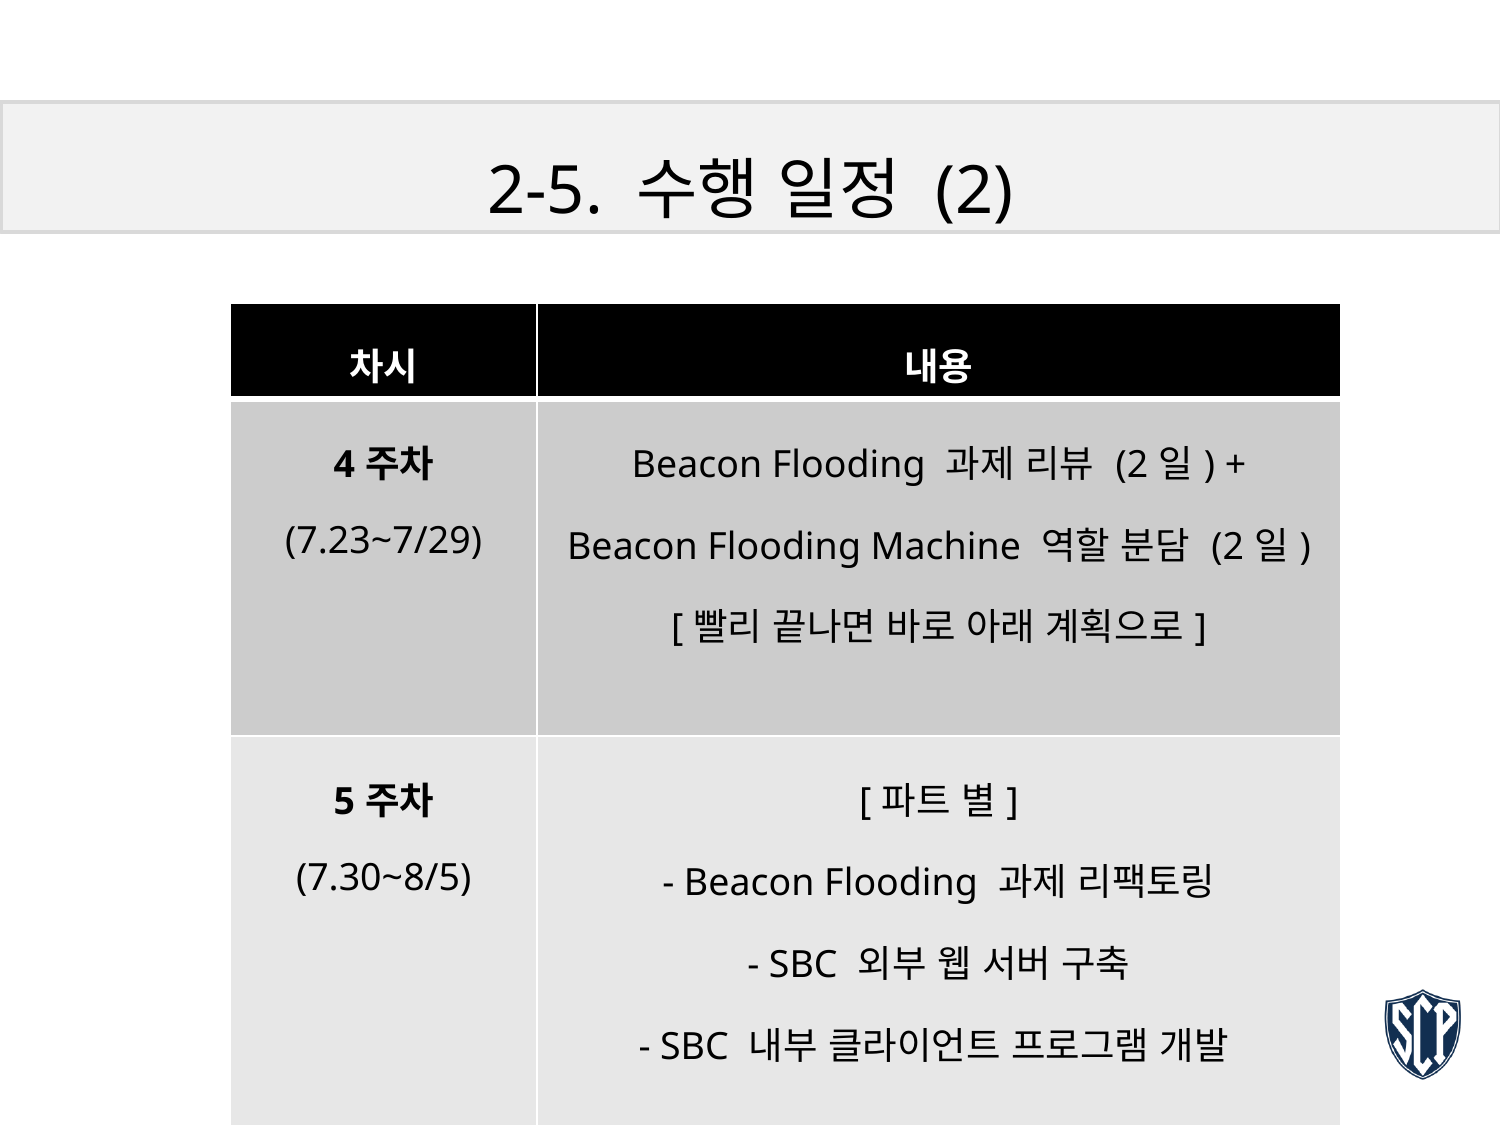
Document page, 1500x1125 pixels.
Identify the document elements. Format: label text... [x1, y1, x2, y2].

picture [1363, 976, 1481, 1093]
table_cell 5주차 (7.30~8/5) [231, 737, 536, 1125]
table_header 내용 [538, 304, 1340, 396]
table_cell Beacon Flooding 과제 리뷰 (2일) + Beacon Flooding Machine 역할 분담 (2일) [빨리 끝나면 바로 아래 계획으로] [538, 402, 1340, 735]
table_header 차시 [231, 304, 536, 396]
text_box 2-5. 수행 일정 (2) [0, 100, 1500, 234]
table_cell [파트 별] - Beacon Flooding 과제 리팩토링 - SBC 외부 웹 서버 구축 - SBC 내부 클라이언트 프로그램 개발 [538, 737, 1340, 1125]
table_cell 4주차 (7.23~7/29) [231, 402, 536, 735]
